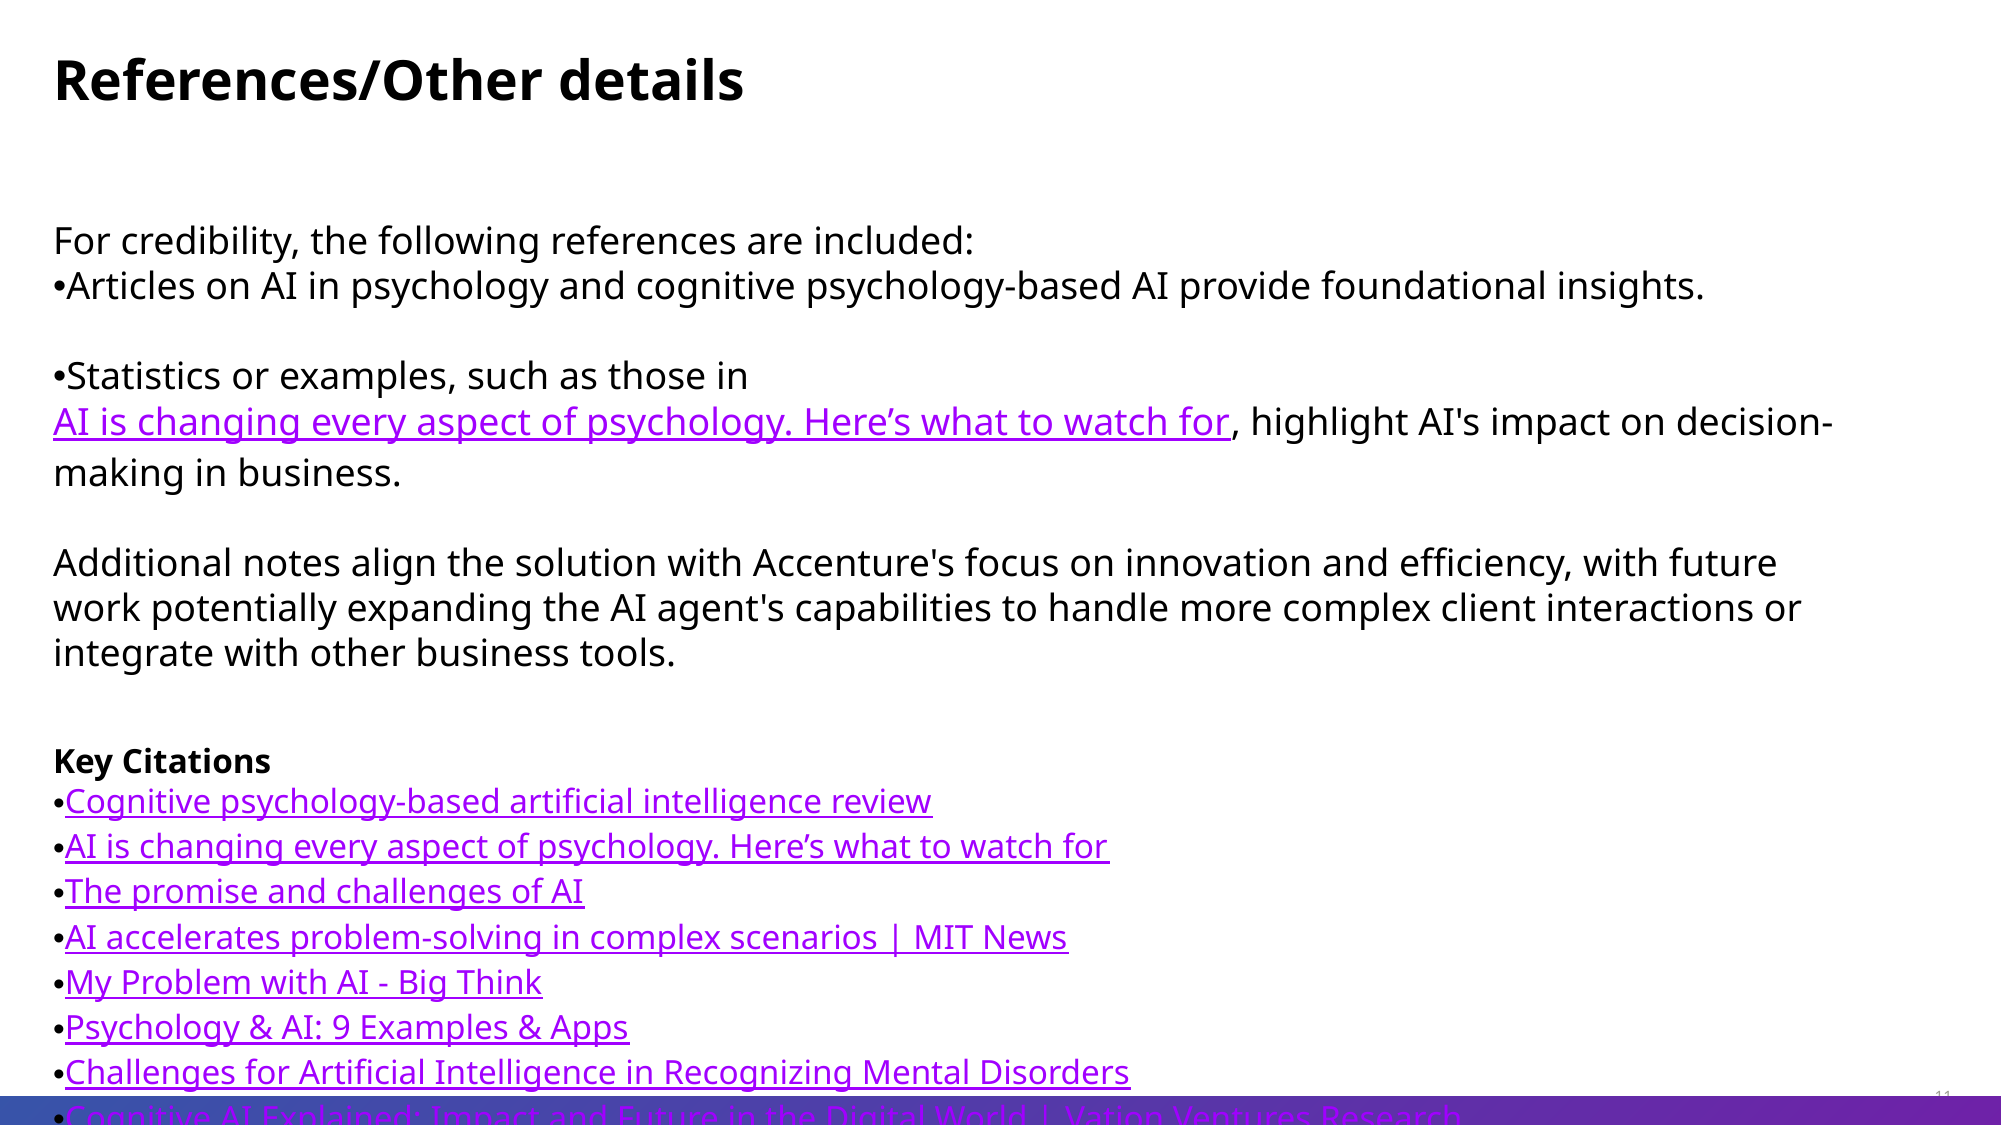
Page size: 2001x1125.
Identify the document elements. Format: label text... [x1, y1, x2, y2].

text_box [0, 1096, 2000, 1125]
text_box References/Other details For credibility, the following references are included: Articles on AI in psychology and cognitive psychology-based AI provide foundational insights. Statistics or examples, such as those in AI is changing every aspect of psychology. Here’s what to watch for, highlight AI's impact on decision-making in business. Additional notes align the solution with Accenture's focus on innovation and efficiency, with future work potentially expanding the AI agent's capabilities to handle more complex client interactions or integrate with other business tools. Key Citations Cognitive psychology-based artificial intelligence review AI is changing every aspect of psychology. Here’s what to watch for The promise and challenges of AI AI accelerates problem-solving in complex scenarios | MIT News My Problem with AI - Big Think Psychology & AI: 9 Examples & Apps Challenges for Artificial Intelligence in Recognizing Mental Disorders Cognitive AI Explained: Impact and Future in the Digital World | Vation Ventures Research Cognitive psychology-based artificial intelligence review [53, 57, 1896, 197]
